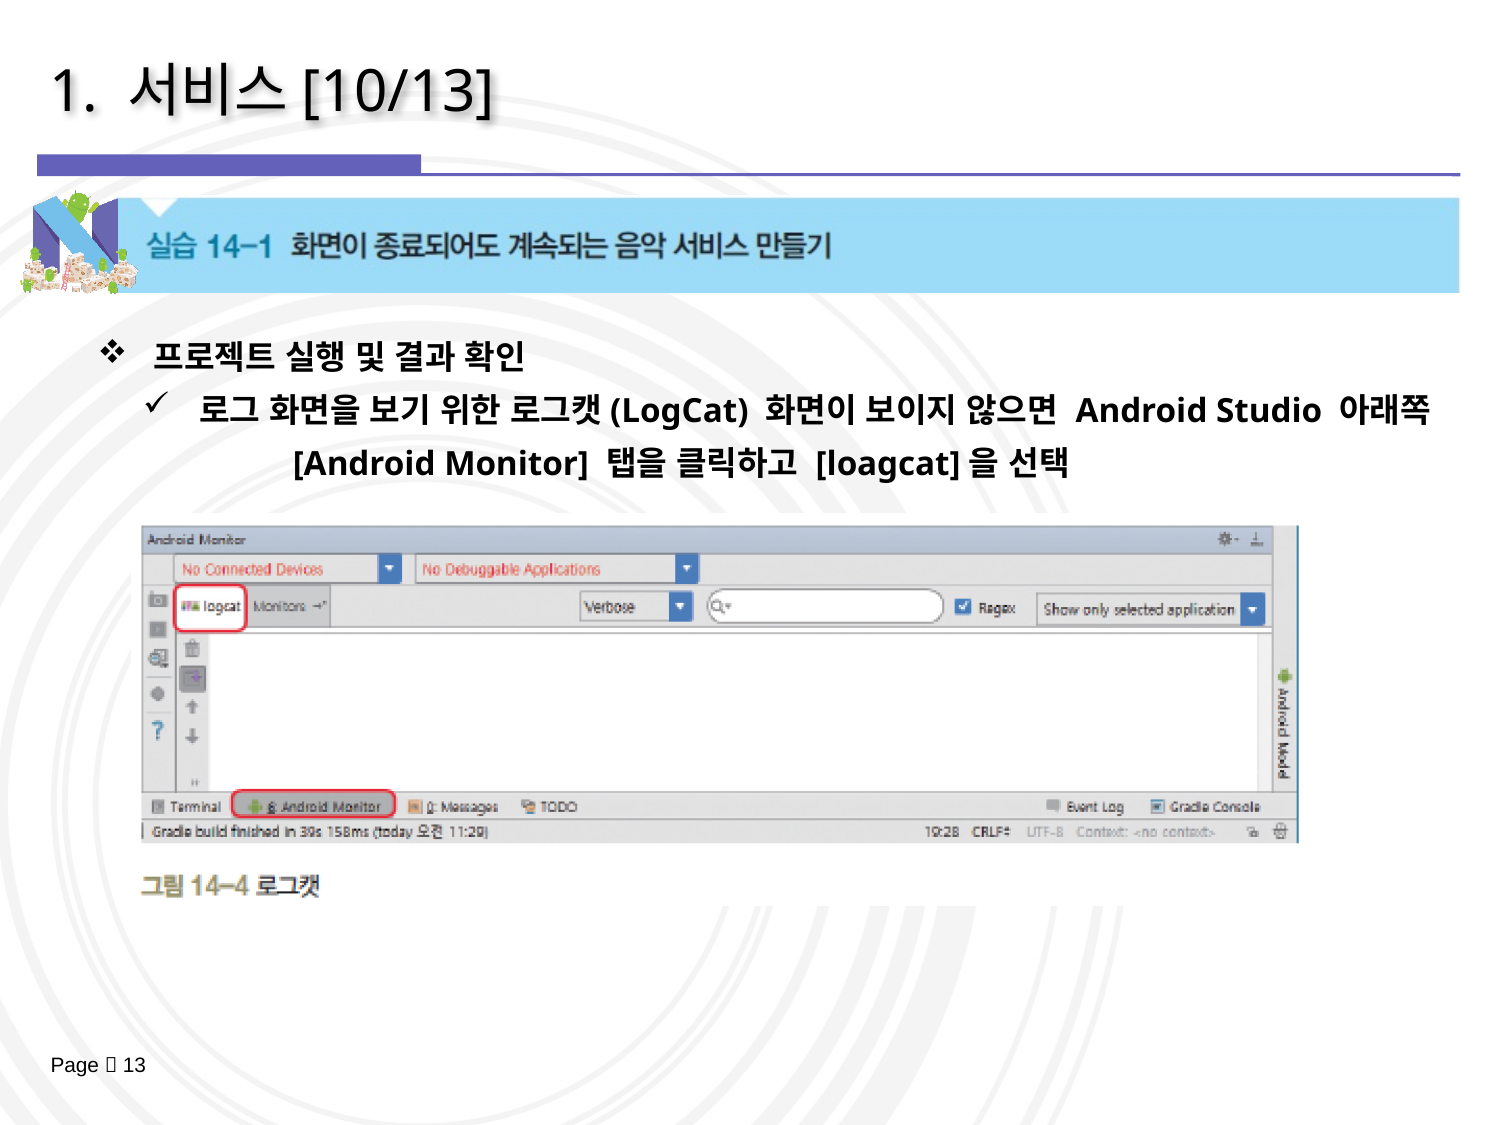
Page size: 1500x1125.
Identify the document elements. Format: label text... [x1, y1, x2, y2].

picture [131, 513, 1306, 906]
picture [0, 35, 1500, 1125]
title 1. 서비스[10/13] [48, 53, 1448, 161]
list 프로젝트 실행 및 결과 확인 로그 화면을 보기 위한 로그캣(LogCat) 화면이 보이지 않으면 Android Studio 아래쪽 [Android Monitor] 탭을 클릭하고 [loagcat]을 선택 [54, 335, 1500, 1051]
